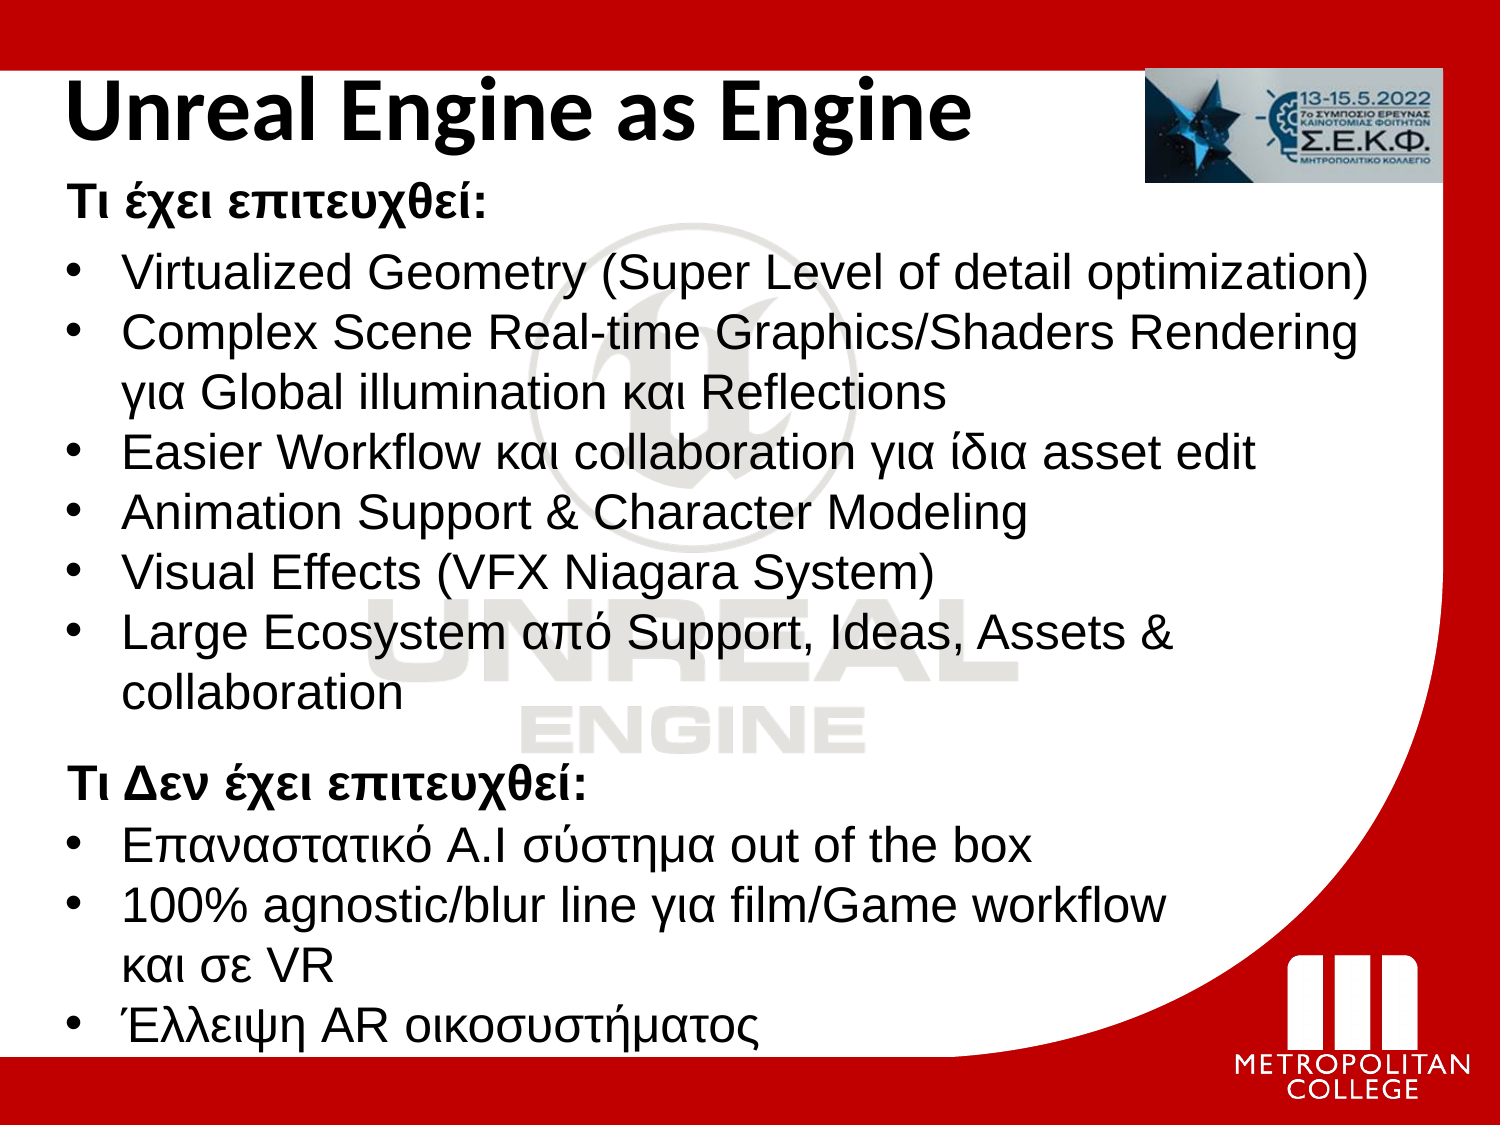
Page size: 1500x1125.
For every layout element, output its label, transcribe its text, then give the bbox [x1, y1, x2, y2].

title Unreal Engine as Engine [50, 41, 1400, 230]
text_box Virtualized Geometry (Super Level of detail optimization) Complex Scene Real-time Graphics/Shaders Rendering για Global illumination και Reflections Easier Workflow και collaboration για ίδια asset edit Animation Support & Character Modeling Visual Effects (VFX Niagara System) Large Ecosystem από Support, Ideas, Assets & collaboration [50, 231, 346, 787]
text_box Τι έχει επιτευχθεί: [51, 160, 504, 231]
picture [1400, 68, 1443, 183]
text_box Virtualized Geometry (Super Level of detail optimization) Complex Scene Real-time Graphics/Shaders Rendering για Global illumination και Reflections Easier Workflow και collaboration για ίδια asset edit Animation Support & Character Modeling Visual Effects (VFX Niagara System) Large Ecosystem από Support, Ideas, Assets & collaboration [604, 231, 1425, 787]
picture [1232, 951, 1472, 1099]
text_box Επαναστατικό A.I σύστημα out of the box 100% agnostic/blur line για film/Game workflow και σε VR Έλλειψη AR οικοσυστήματος [49, 804, 1214, 1120]
text_box Τι Δεν έχει επιτευχθεί: [52, 743, 604, 804]
picture [351, 214, 1035, 765]
